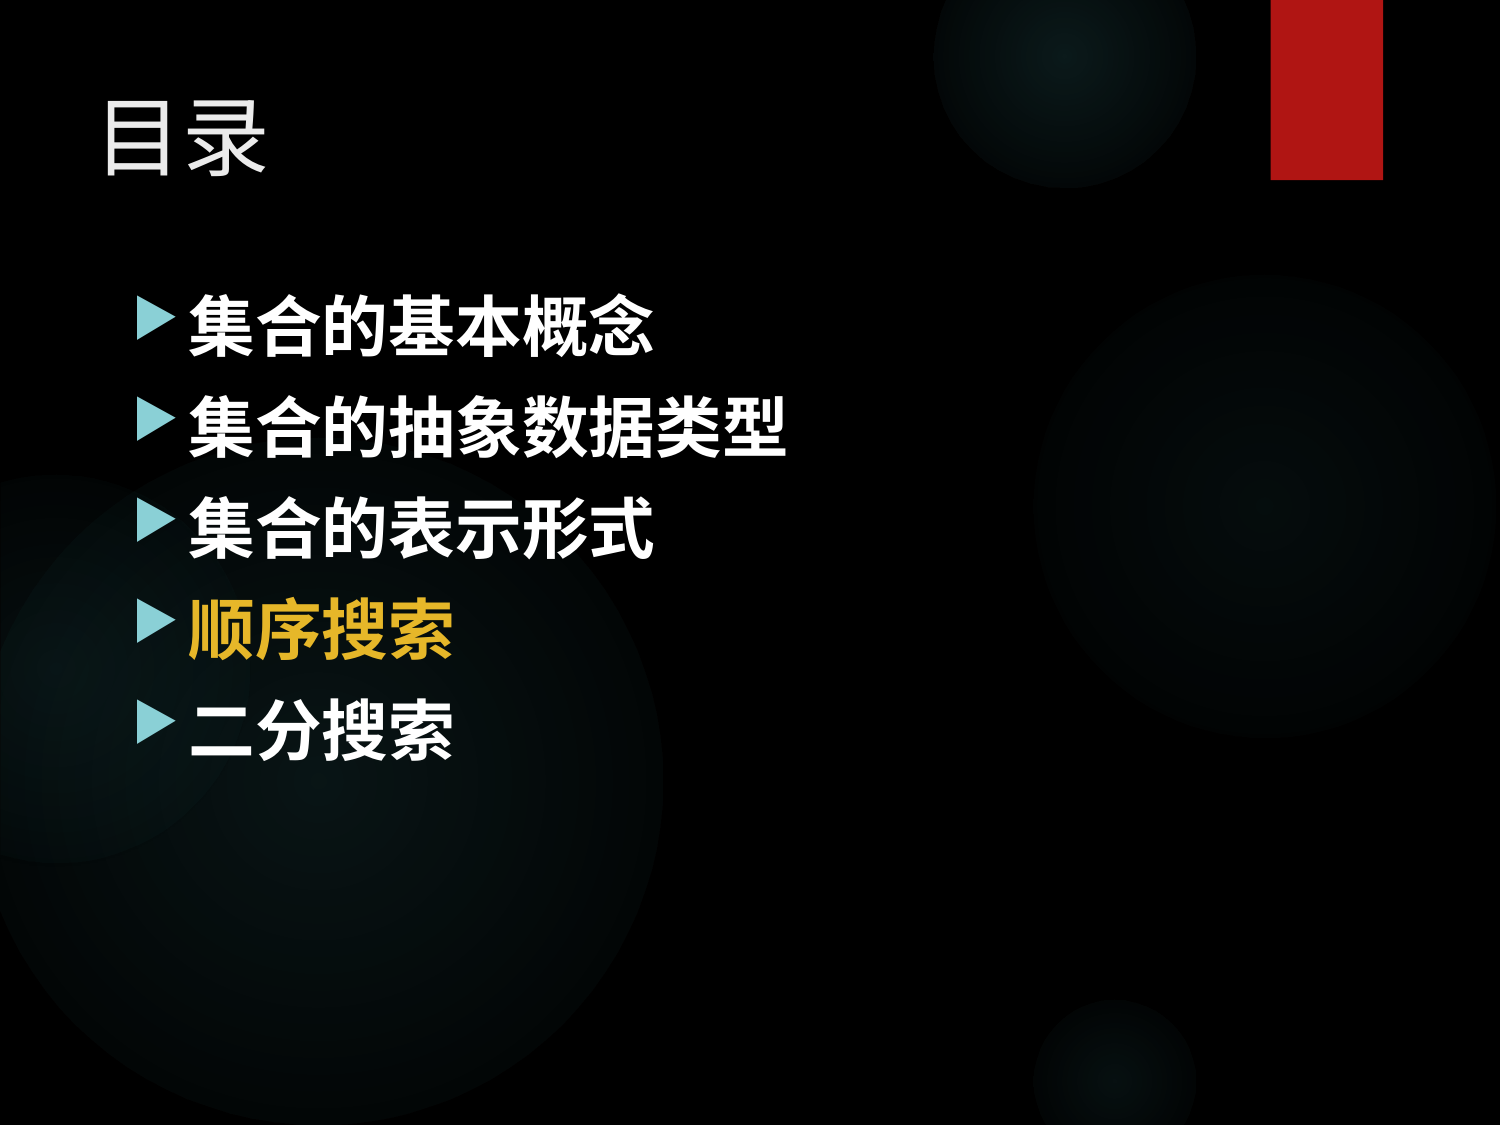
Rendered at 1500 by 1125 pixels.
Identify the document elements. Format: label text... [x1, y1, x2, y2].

list 集合的基本概念 集合的抽象数据类型 集合的表示形式 顺序搜索 二分搜索 [117, 277, 1299, 848]
title 目录 [79, 74, 1237, 304]
